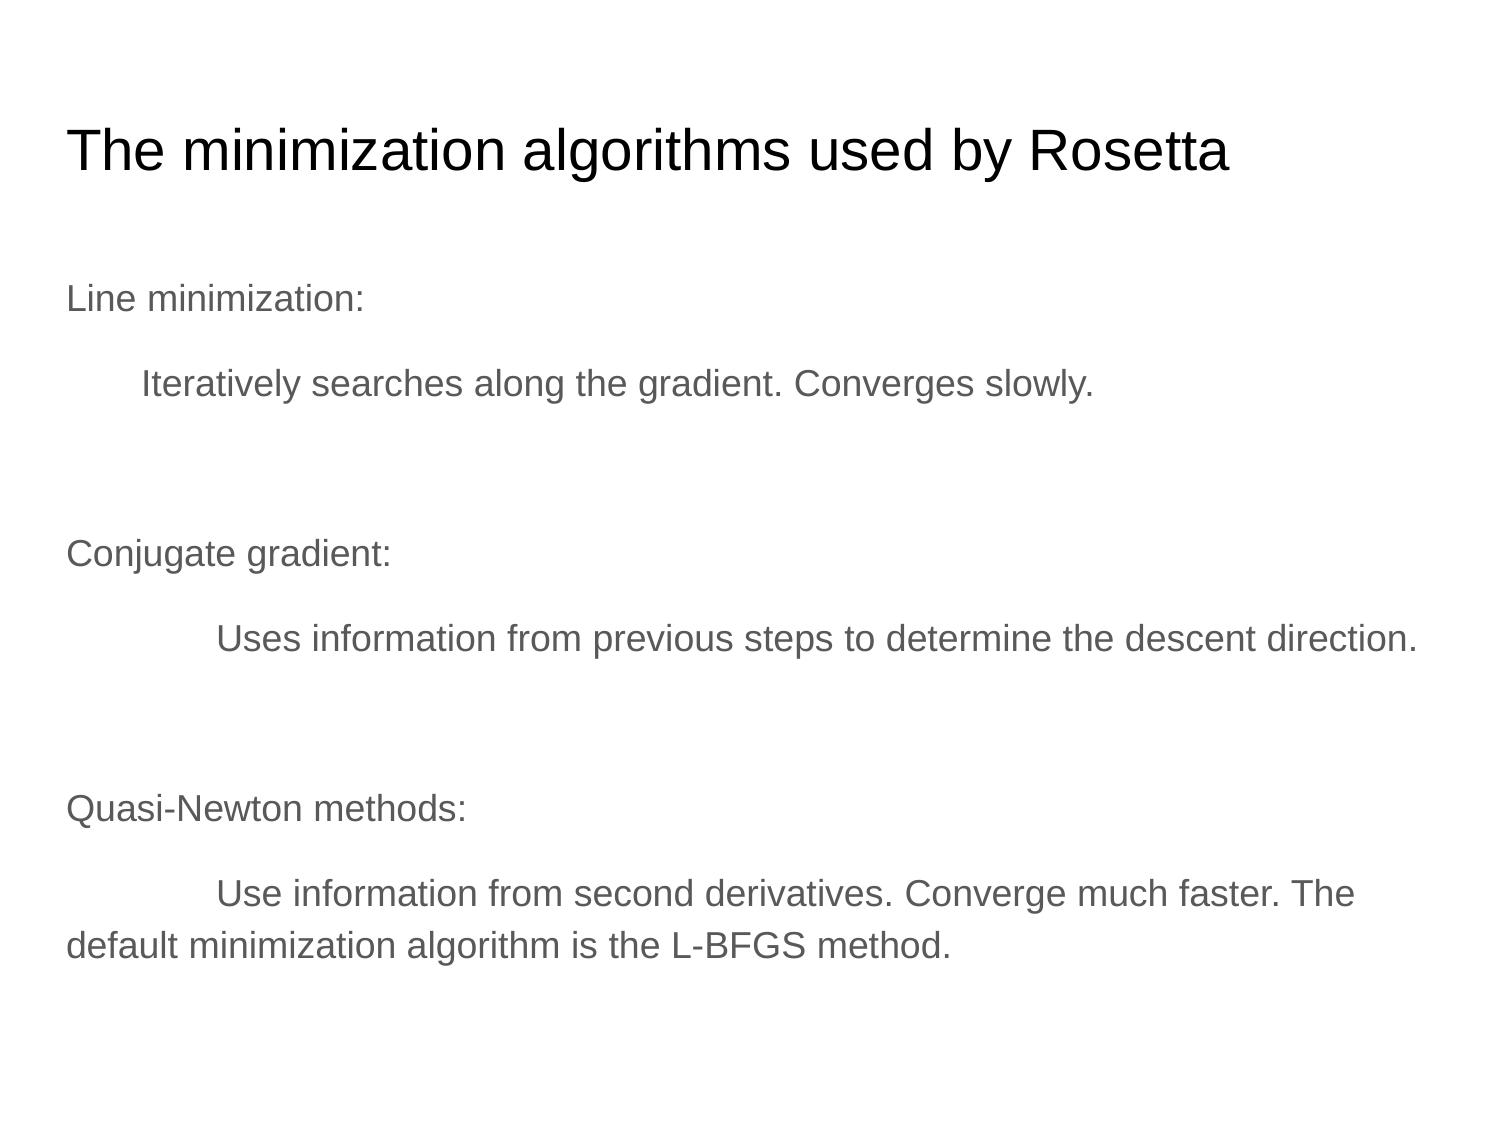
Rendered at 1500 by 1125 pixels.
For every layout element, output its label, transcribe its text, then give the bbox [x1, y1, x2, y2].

list Line minimization: Iteratively searches along the gradient. Converges slowly. Conjugate gradient: Uses information from previous steps to determine the descent direction. Quasi-Newton methods: Use information from second derivatives. Converge much faster. The default minimization algorithm is the L-BFGS method. [51, 252, 1449, 1000]
title The minimization algorithms used by Rosetta [51, 97, 1449, 223]
